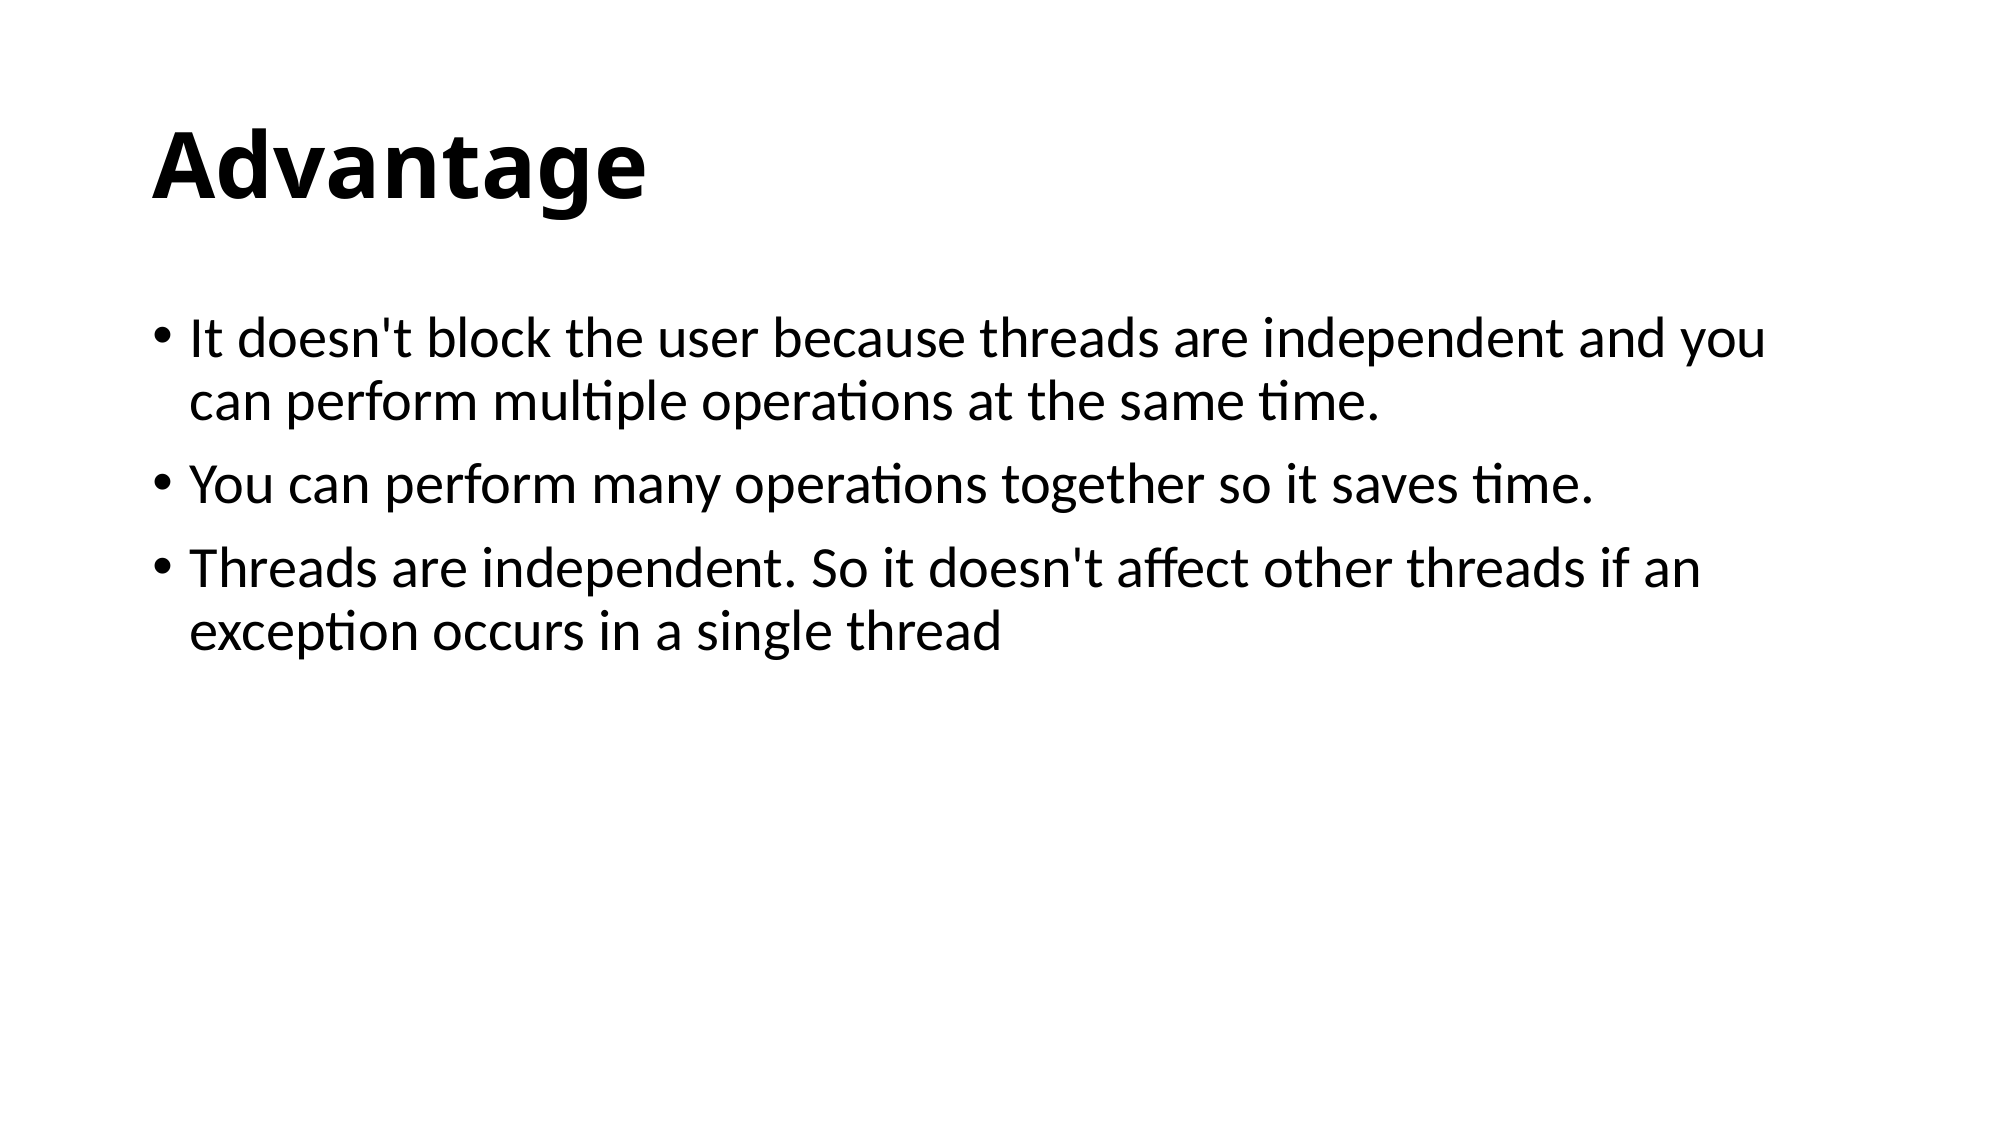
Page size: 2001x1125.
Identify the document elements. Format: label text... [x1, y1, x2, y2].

title Advantage [137, 59, 1863, 278]
list It doesn't block the user because threads are independent and you can perform multiple operations at the same time. You can perform many operations together so it saves time. Threads are independent. So it doesn't affect other threads if an exception occurs in a single thread [137, 299, 1863, 1014]
